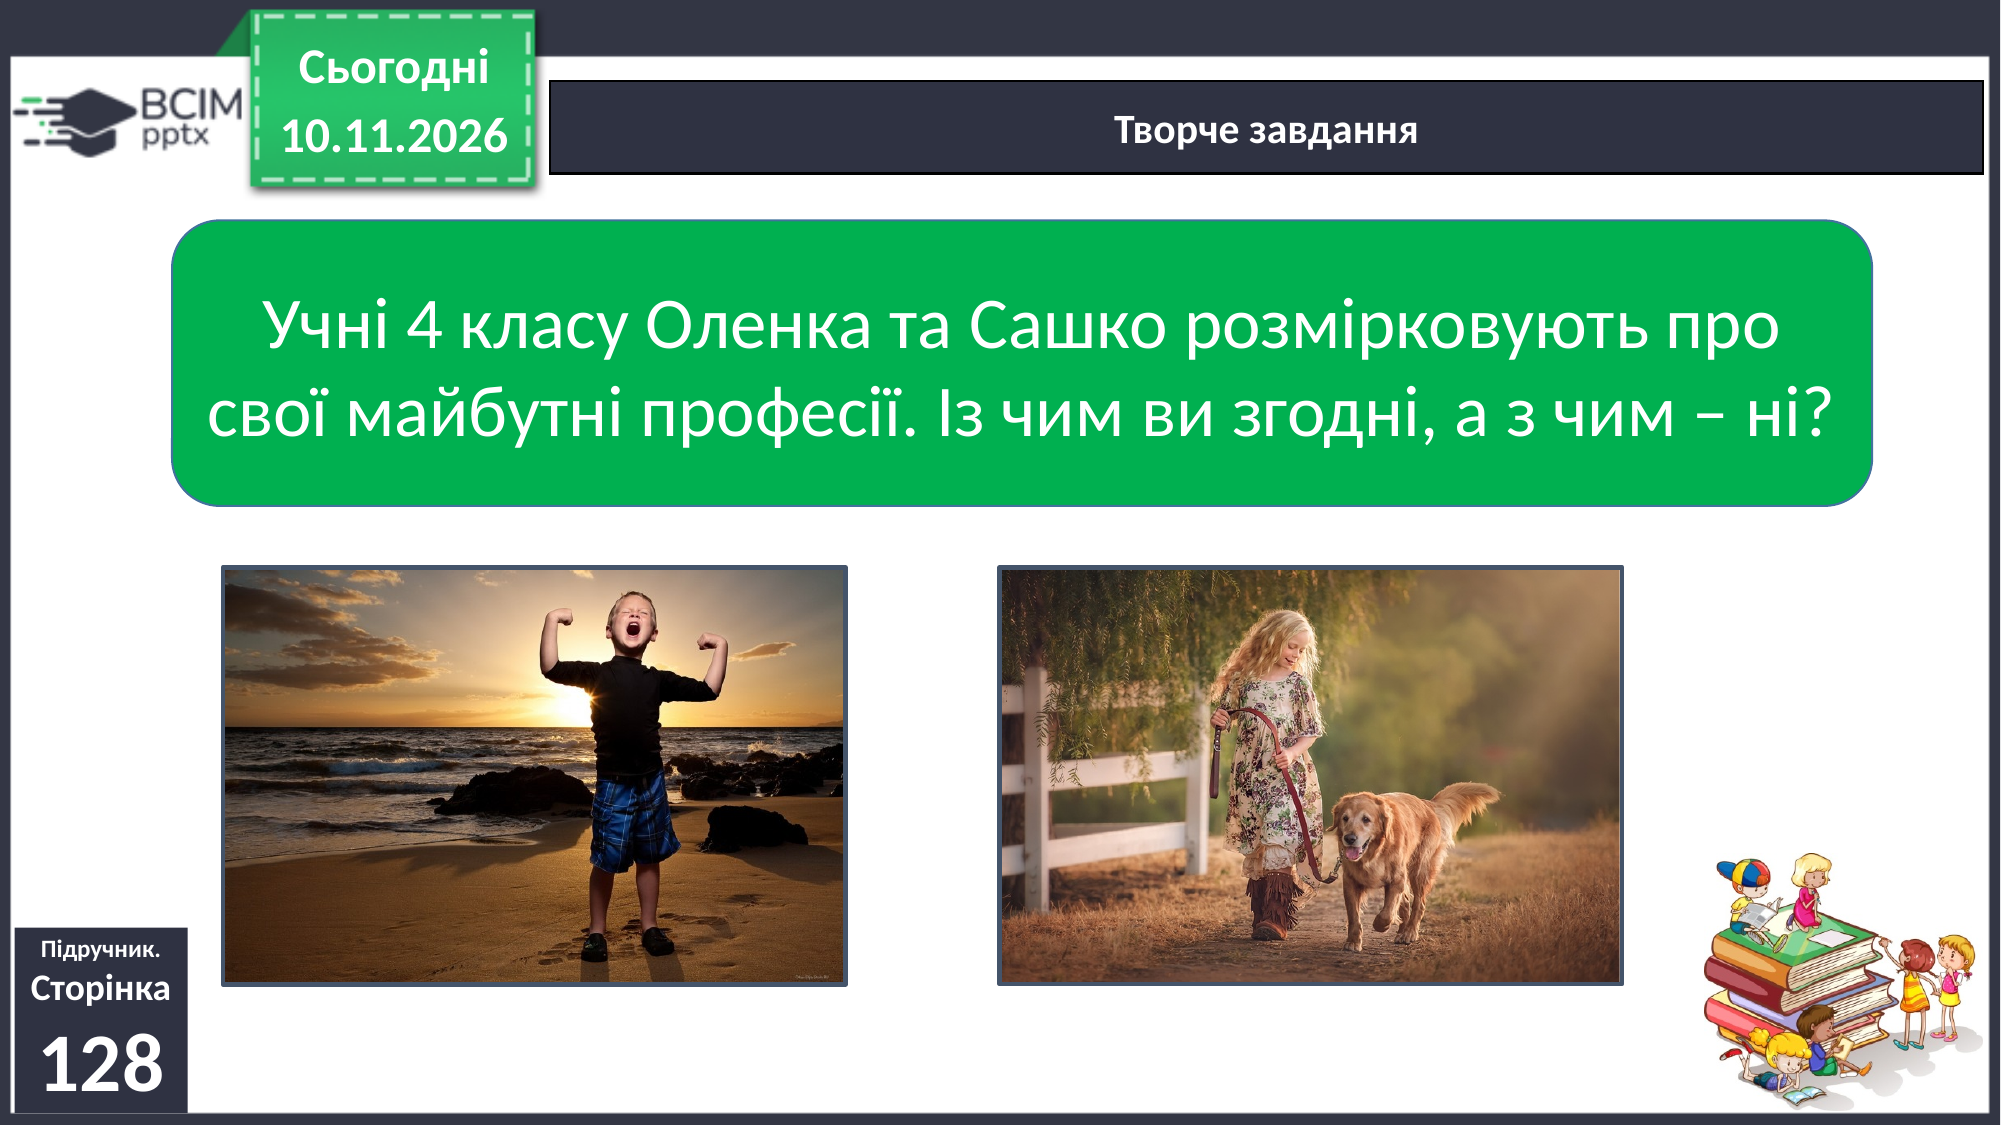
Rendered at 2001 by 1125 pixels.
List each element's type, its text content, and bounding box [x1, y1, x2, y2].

text_box 11.05.2022 [263, 101, 524, 164]
text_box Учні 4 класу Оленка та Сашко розмірковують про свої майбутні професії. Із чим ви згодні, а з чим – ні? [170, 219, 1874, 507]
text_box Сьогодні [284, 26, 535, 101]
text_box Творче завдання [549, 80, 1984, 175]
text_box Підручник. Сторінка 128 [14, 927, 189, 1114]
picture [0, 0, 2001, 1125]
